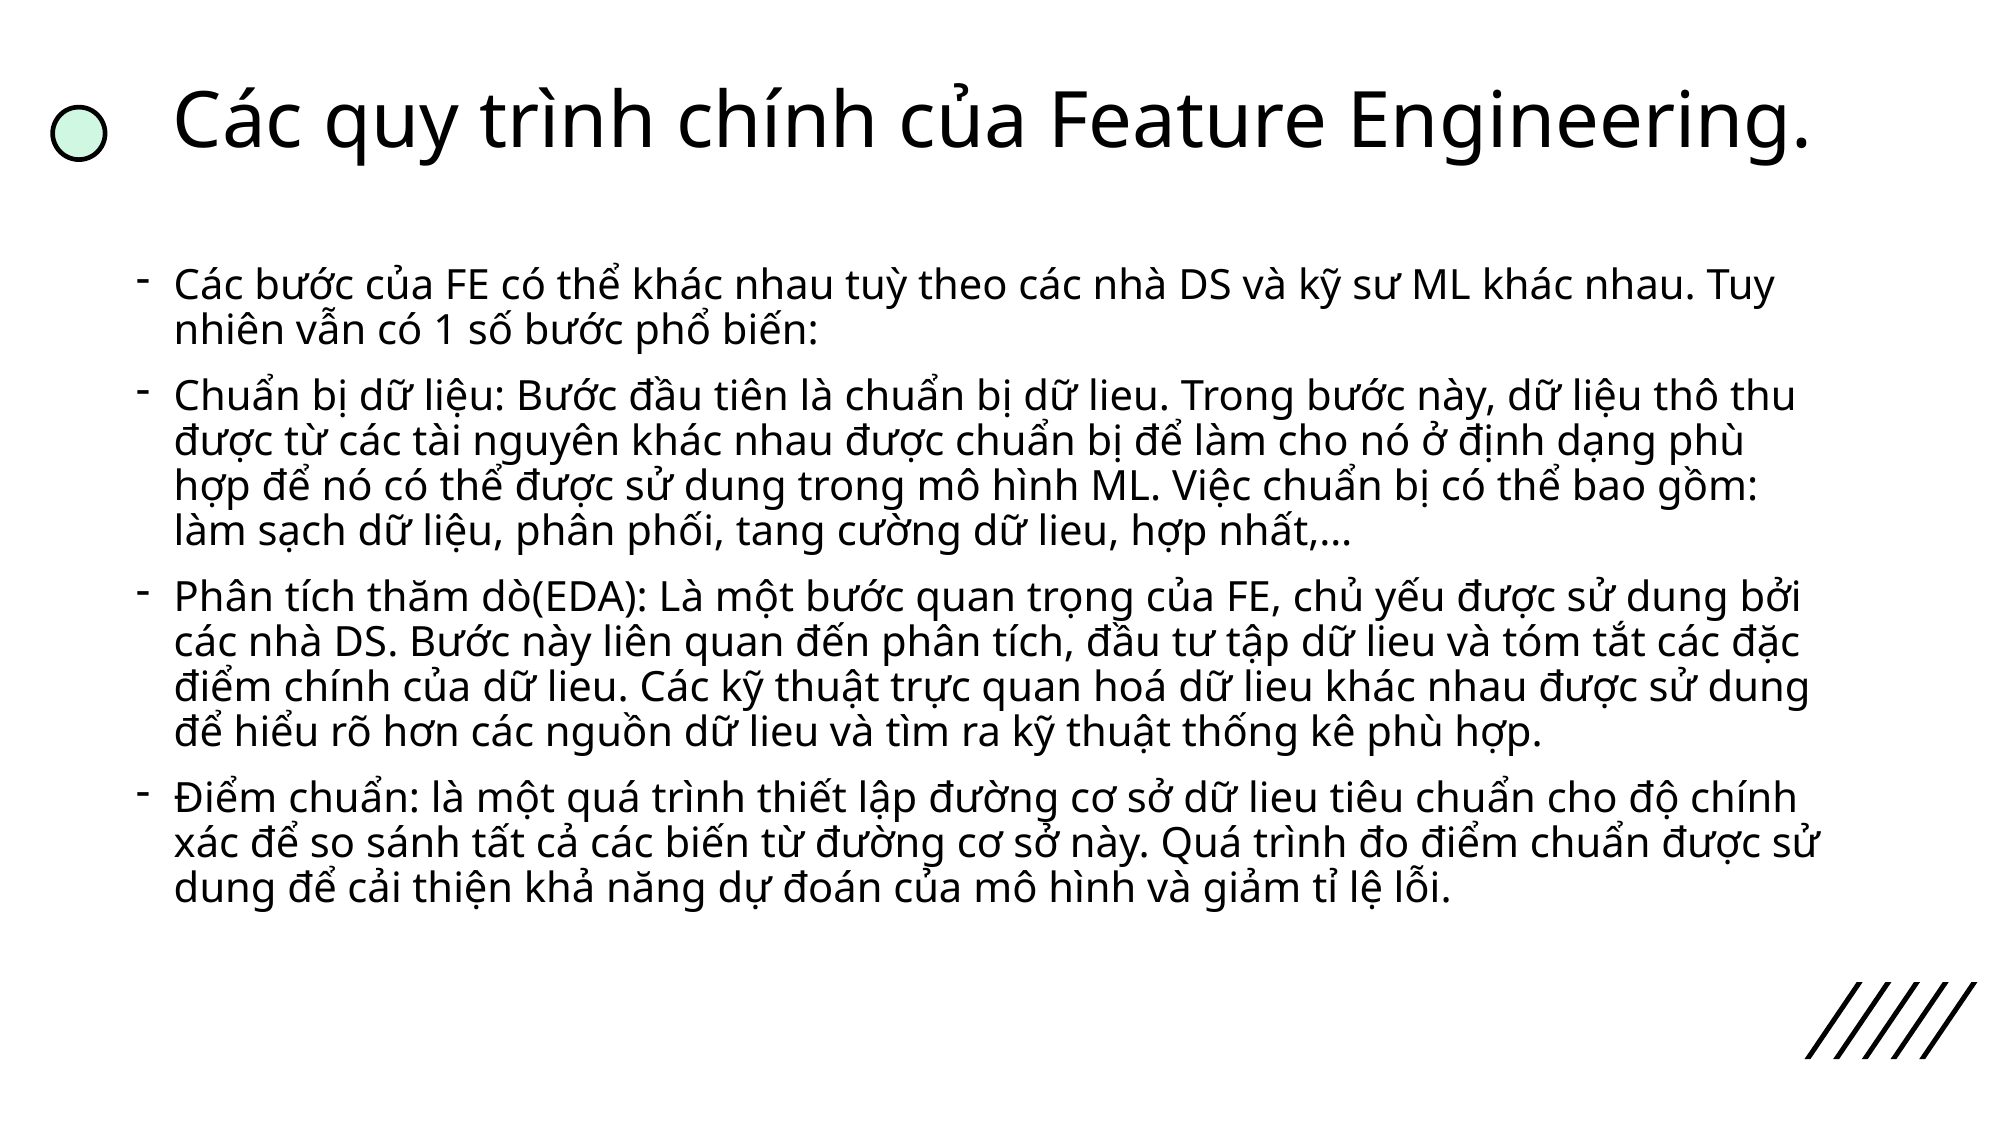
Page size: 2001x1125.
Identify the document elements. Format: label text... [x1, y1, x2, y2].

title Các quy trình chính của Feature Engineering. [137, 59, 1863, 278]
list Các bước của FE có thể khác nhau tuỳ theo các nhà DS và kỹ sư ML khác nhau. Tuy nhiên vẫn có 1 số bước phổ biến: Chuẩn bị dữ liệu: Bước đầu tiên là chuẩn bị dữ lieu. Trong bước này, dữ liệu thô thu được từ các tài nguyên khác nhau được chuẩn bị để làm cho nó ở định dạng phù hợp để nó có thể được sử dung trong mô hình ML. Việc chuẩn bị có thể bao gồm: làm sạch dữ liệu, phân phối, tang cường dữ lieu, hợp nhất,… Phân tích thăm dò(EDA): Là một bước quan trọng của FE, chủ yếu được sử dung bởi các nhà DS. Bước này liên quan đến phân tích, đầu tư tập dữ lieu và tóm tắt các đặc điểm chính của dữ lieu. Các kỹ thuật trực quan hoá dữ lieu khác nhau được sử dung để hiểu rõ hơn các nguồn dữ lieu và tìm ra kỹ thuật thống kê phù hợp. Điểm chuẩn: là một quá trình thiết lập đường cơ sở dữ lieu tiêu chuẩn cho độ chính xác để so sánh tất cả các biến từ đường cơ sở này. Quá trình đo điểm chuẩn được sử dung để cải thiện khả năng dự đoán của mô hình và giảm tỉ lệ lỗi. [121, 255, 1847, 990]
